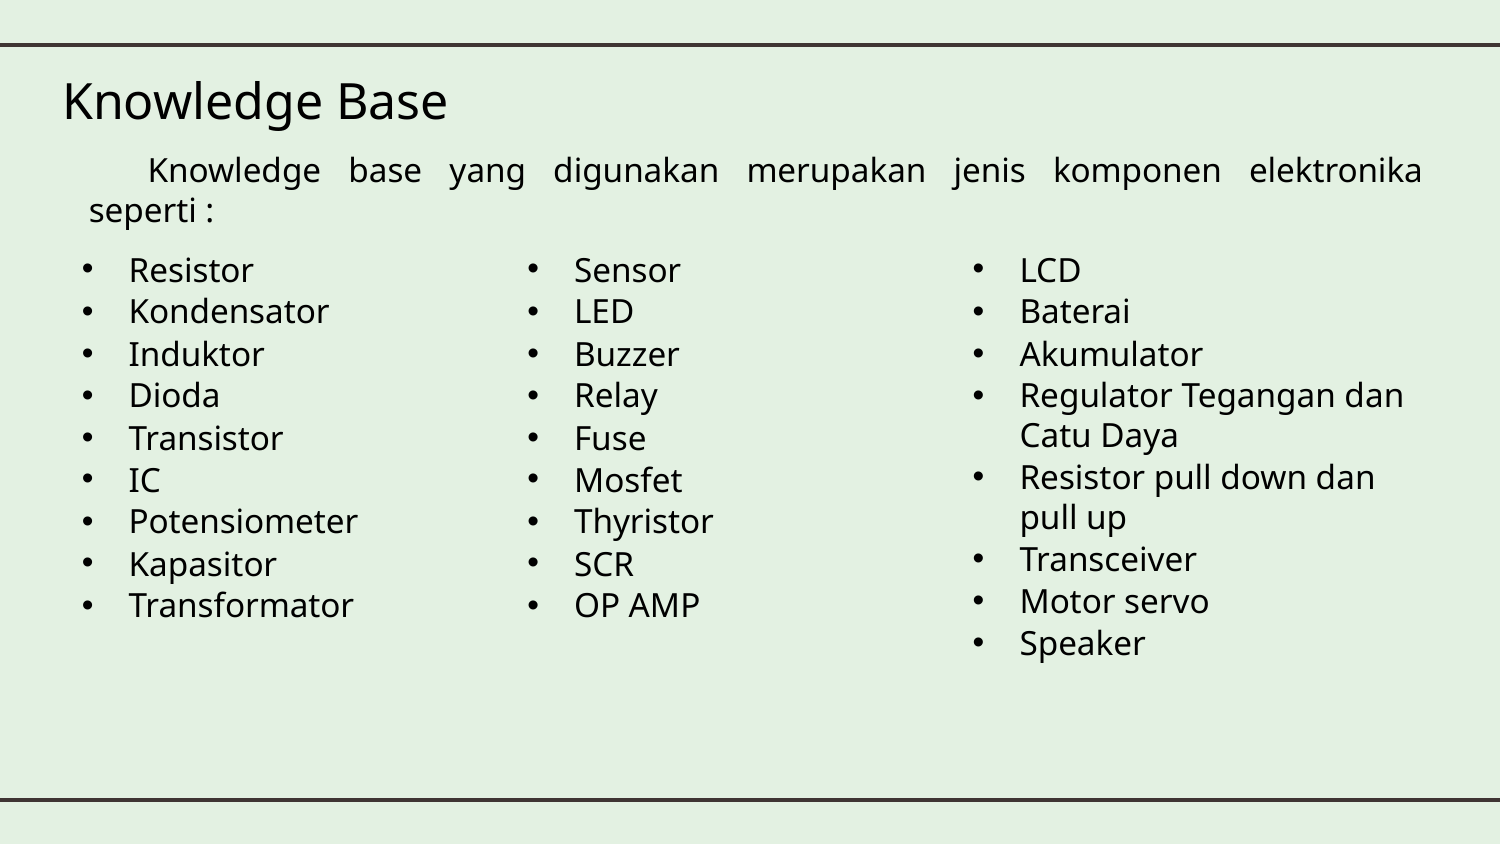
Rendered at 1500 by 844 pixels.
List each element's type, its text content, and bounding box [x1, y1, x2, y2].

subtitle Knowledge base yang digunakan merupakan jenis komponen elektronika seperti : [73, 134, 1440, 245]
text_box Knowledge Base [47, 54, 1219, 127]
text_box Resistor Kondensator Induktor Dioda Transistor IC Potensiometer Kapasitor Transformator Sensor LED Buzzer Relay Fuse Mosfet Thyristor SCR OP AMP LCD Baterai Akumulator Regulator Tegangan dan Catu Daya Resistor pull down dan pull up Transceiver Motor servo Speaker [66, 233, 1434, 345]
